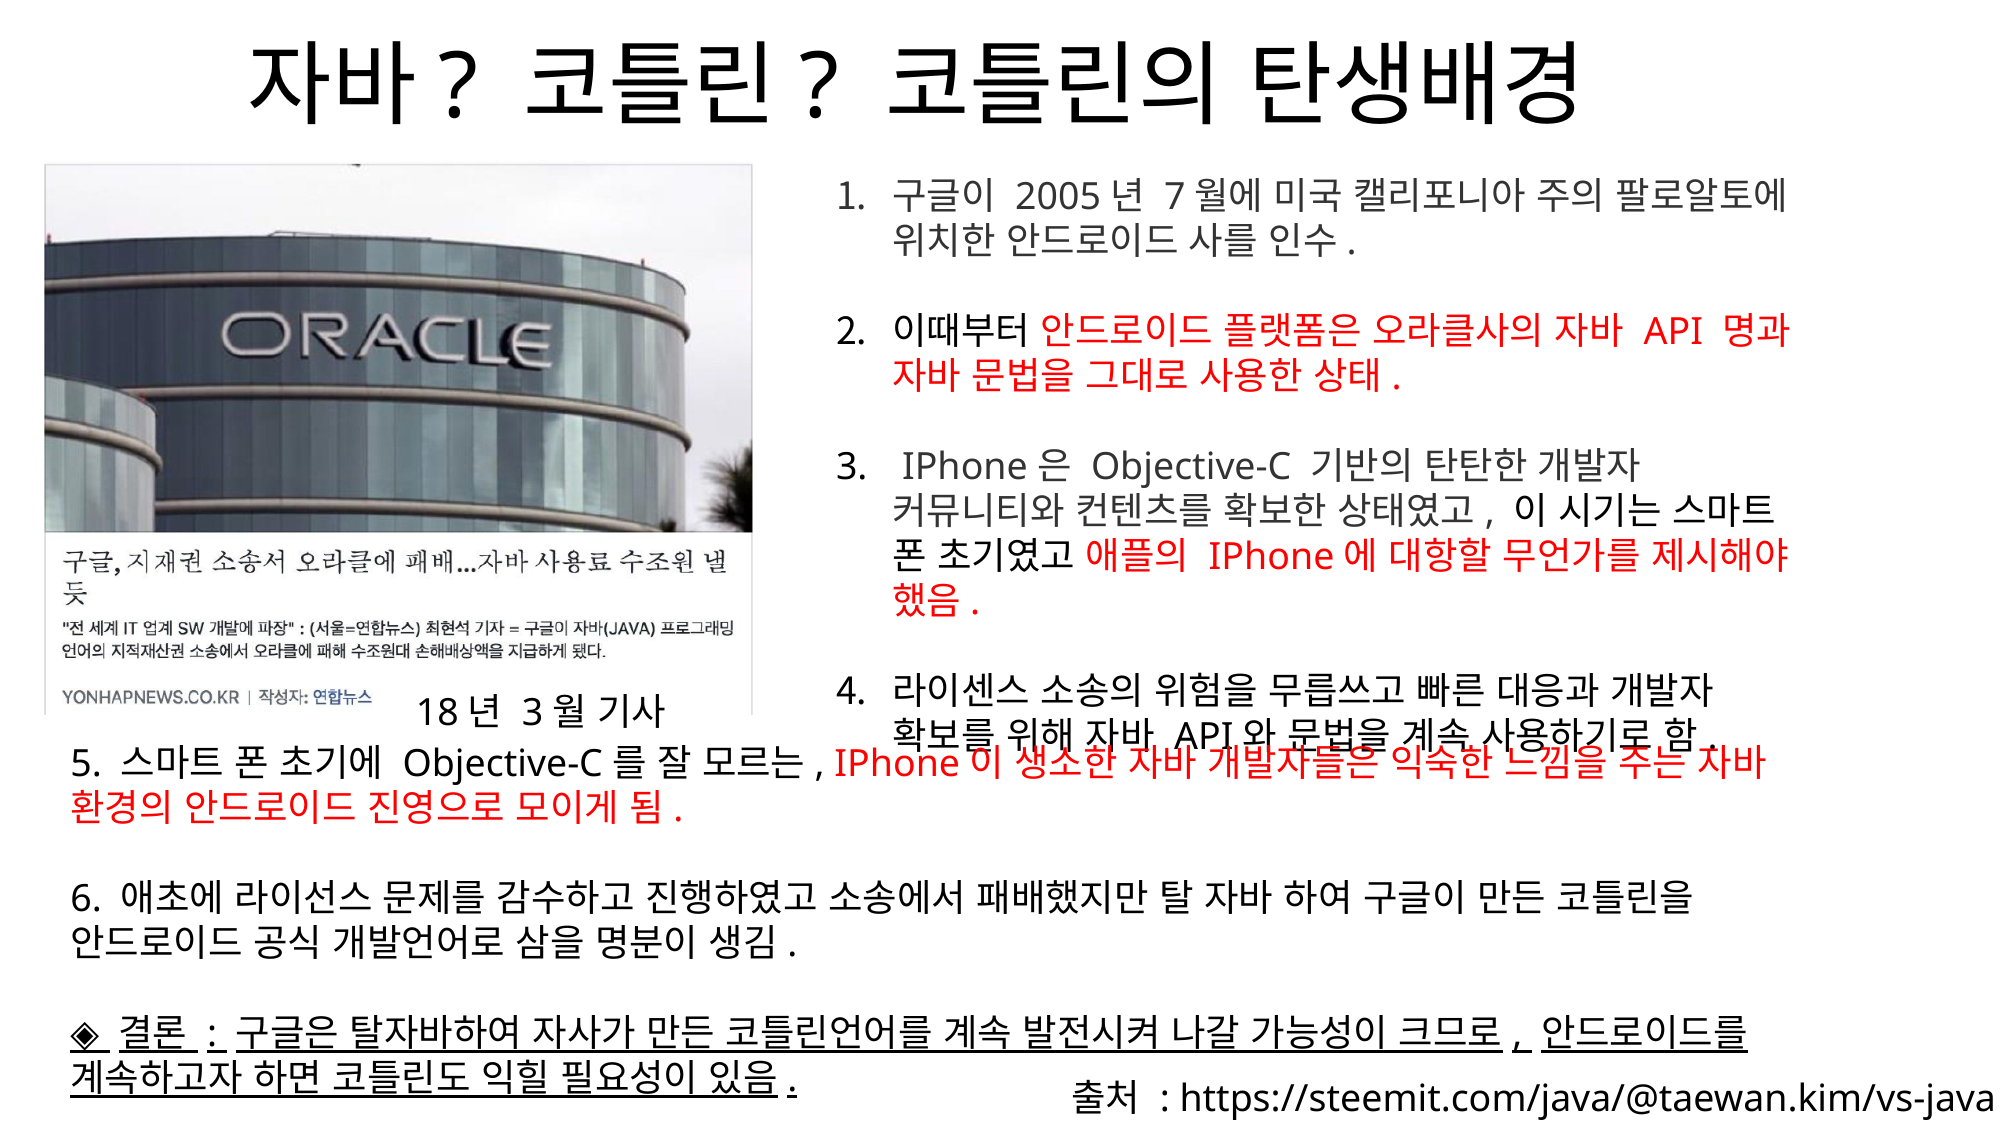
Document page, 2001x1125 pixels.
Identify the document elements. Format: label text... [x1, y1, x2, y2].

text_box 구글이 2005년 7월에 미국 캘리포니아 주의 팔로알토에 위치한 안드로이드 사를 인수. 이때부터 안드로이드 플랫폼은 오라클사의 자바 API 명과 자바 문법을 그대로 사용한 상태. IPhone은 Objective-C 기반의 탄탄한 개발자 커뮤니티와 컨텐츠를 확보한 상태였고, 이 시기는 스마트 폰 초기였고 애플의 IPhone에 대항할 무언가를 제시해야 했음. 라이센스 소송의 위험을 무릅쓰고 빠른 대응과 개발자 확보를 위해 자바 API와 문법을 계속 사용하기로 함. [821, 164, 1822, 731]
title 자바? 코틀린? 코틀린의 탄생배경 [54, 0, 1780, 182]
picture [44, 153, 753, 716]
text_box 출처 : https://steemit.com/java/@taewan.kim/vs-java [1056, 1067, 2000, 1125]
text_box 5. 스마트 폰 초기에 Objective-C를 잘 모르는, IPhone이 생소한 자바 개발자들은 익숙한 느낌을 주는 자바 환경의 안드로이드 진영으로 모이게 됨. 6. 애초에 라이선스 문제를 감수하고 진행하였고 소송에서 패배했지만 탈 자바 하여 구글이 만든 코틀린을 안드로이드 공식 개발언어로 삼을 명분이 생김. ◈ 결론 : 구글은 탈자바하여 자사가 만든 코틀린언어를 계속 발전시켜 나갈 가능성이 크므로, 안드로이드를 계속하고자 하면 코틀린도 익힐 필요성이 있음. [55, 731, 1822, 1107]
text_box 18년 3월 기사 [401, 716, 697, 741]
